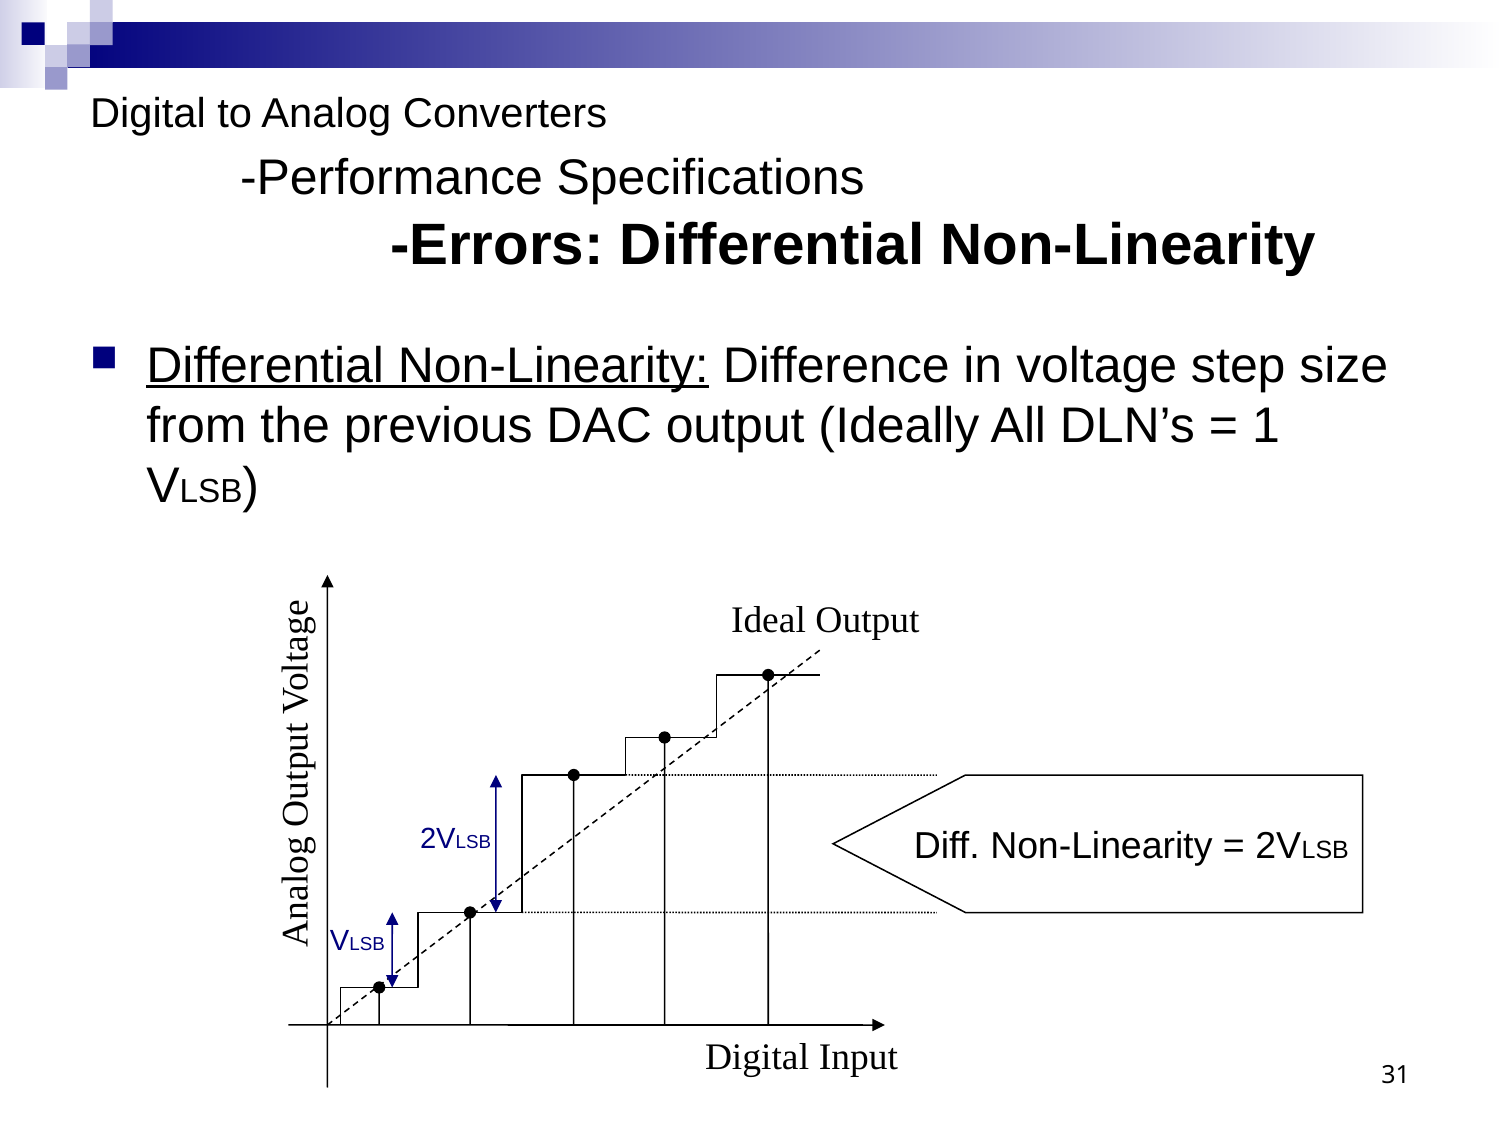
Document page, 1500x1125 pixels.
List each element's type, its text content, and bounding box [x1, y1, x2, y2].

slide_number 31 [1074, 1024, 1426, 1101]
list Differential Non-Linearity: Difference in voltage step size from the previous DAC output (Ideally All DLN’s = 1 VLSB) [74, 324, 1413, 526]
title Digital to Analog Converters -Performance Specifications -Errors: Differential Non-Linearity [74, 99, 1426, 263]
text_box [262, 549, 1363, 1088]
